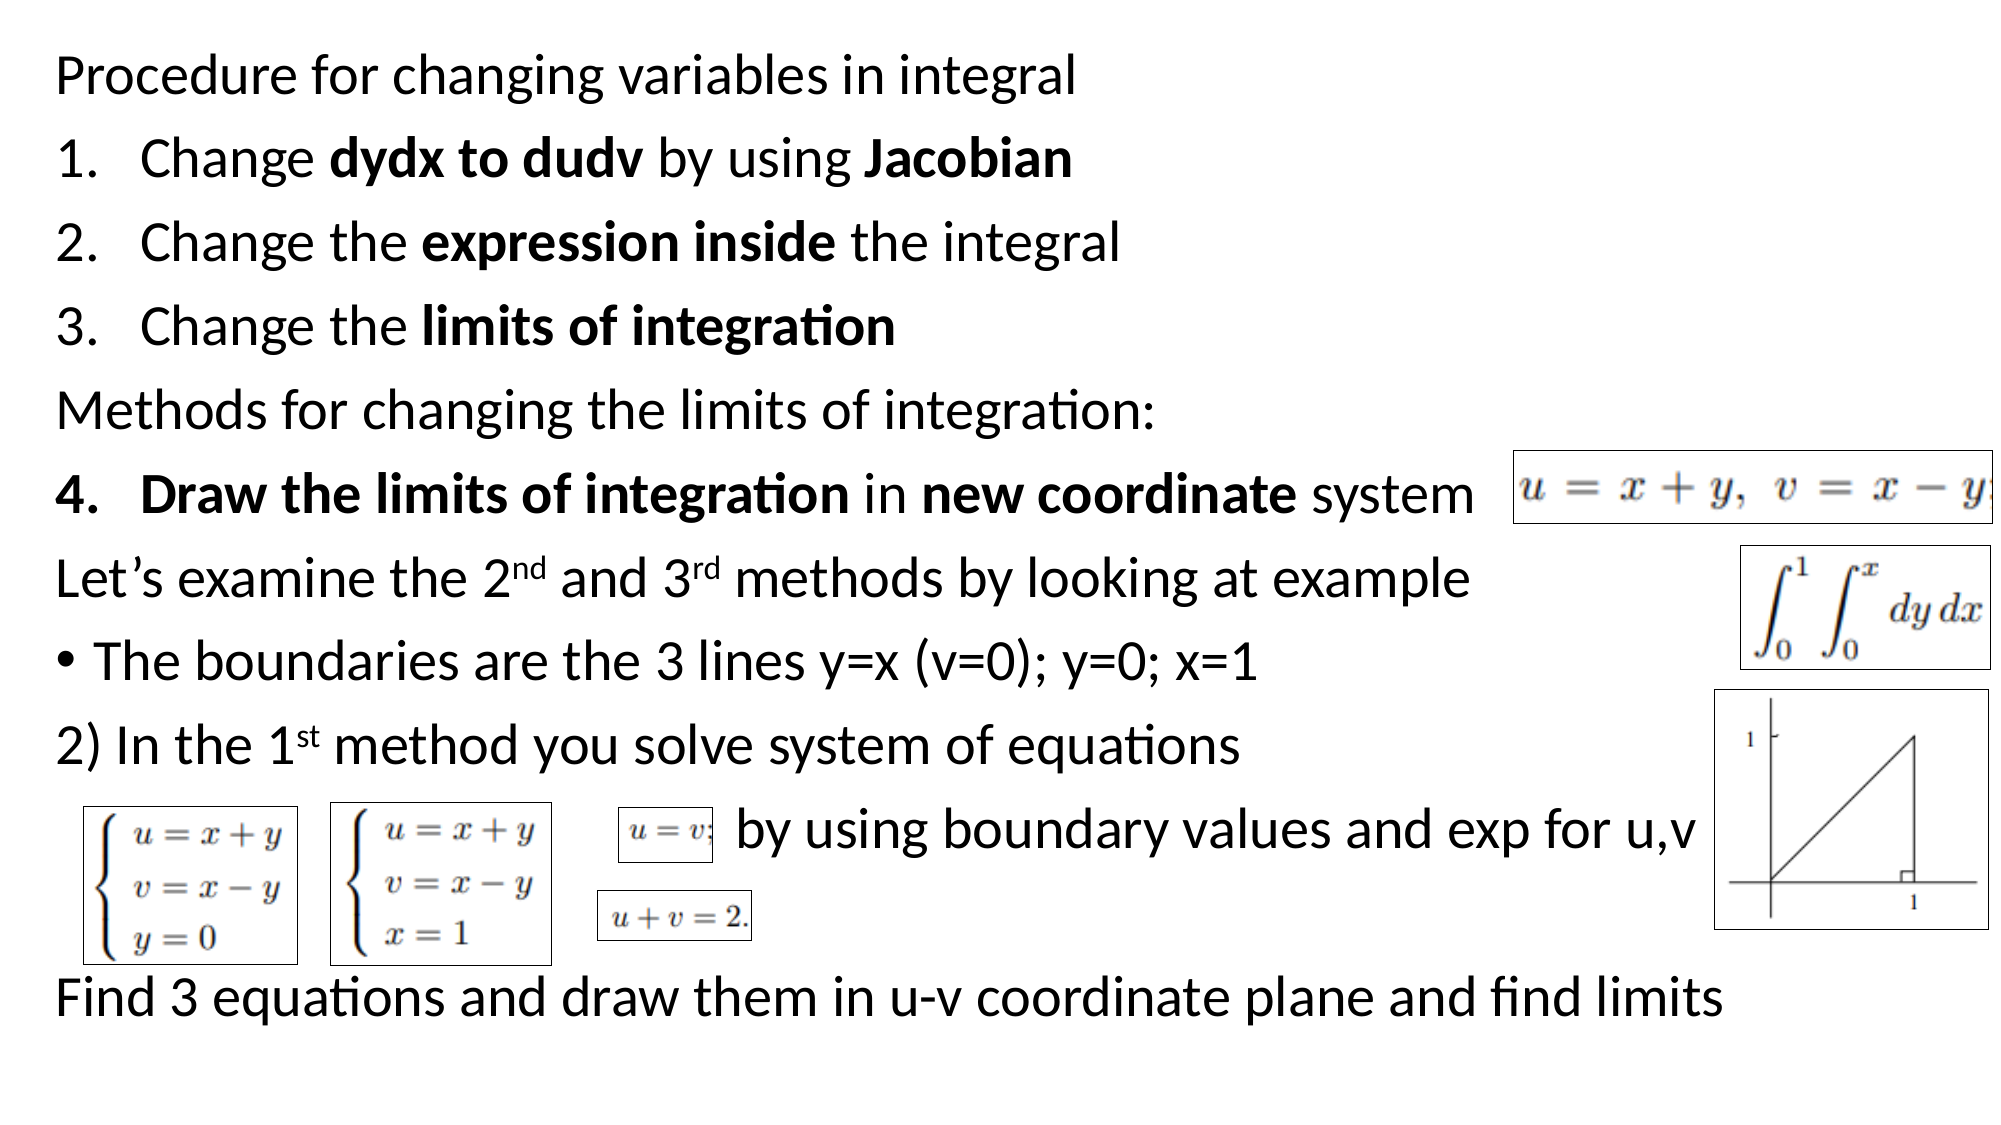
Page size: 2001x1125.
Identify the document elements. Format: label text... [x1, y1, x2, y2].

picture [1713, 689, 1990, 930]
picture [83, 805, 298, 965]
list Procedure for changing variables in integral Change dydx to dudv by using Jacobian Change the expression inside the integral Change the limits of integration Methods for changing the limits of integration: Draw the limits of integration in new coordinate system Let’s examine the 2nd and 3rd methods by looking at example The boundaries are the 3 lines y=x (v=0); y=0; x=1 2) In the 1st method you solve system of equations by using boundary values and exp for u,v Find 3 equations and draw them in u-v coordinate plane and find limits [40, 36, 1953, 1099]
picture [1740, 545, 1991, 670]
picture [330, 802, 552, 966]
picture [597, 890, 752, 941]
picture [618, 807, 713, 863]
picture [1513, 450, 1994, 524]
